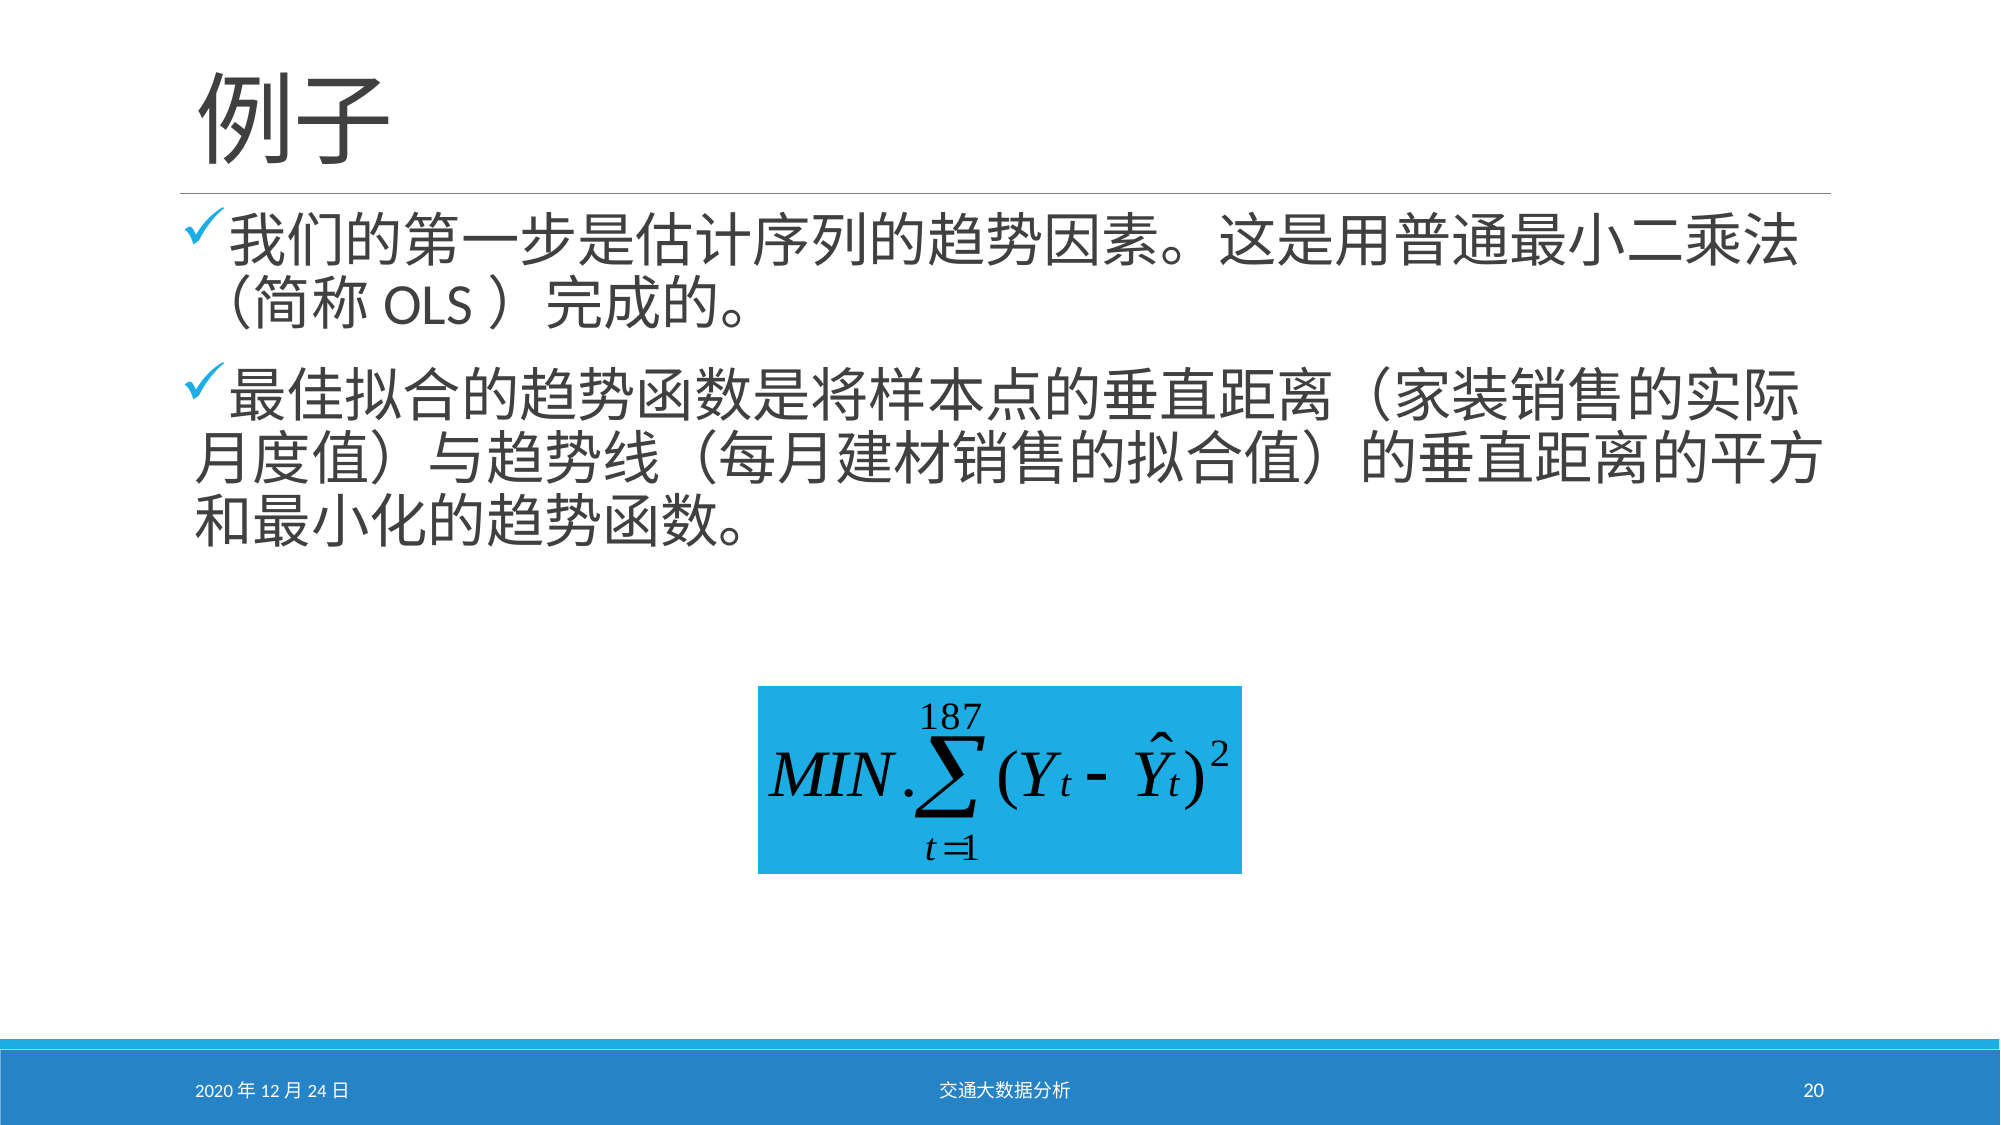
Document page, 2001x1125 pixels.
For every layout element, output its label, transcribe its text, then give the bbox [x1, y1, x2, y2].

slide_number 20 [1624, 1059, 1840, 1120]
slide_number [179, 1059, 586, 1120]
list 我们的第一步是估计序列的趋势因素。这是用普通最小二乘法（简称OLS）完成的。 最佳拟合的趋势函数是将样本点的垂直距离（家装销售的实际月度值）与趋势线（每月建材销售的拟合值）的垂直距离的平方和最小化的趋势函数。 [179, 203, 1830, 1034]
title 例子 [179, 20, 1830, 185]
footer 交通大数据分析 [609, 1059, 1401, 1120]
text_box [756, 685, 1243, 875]
